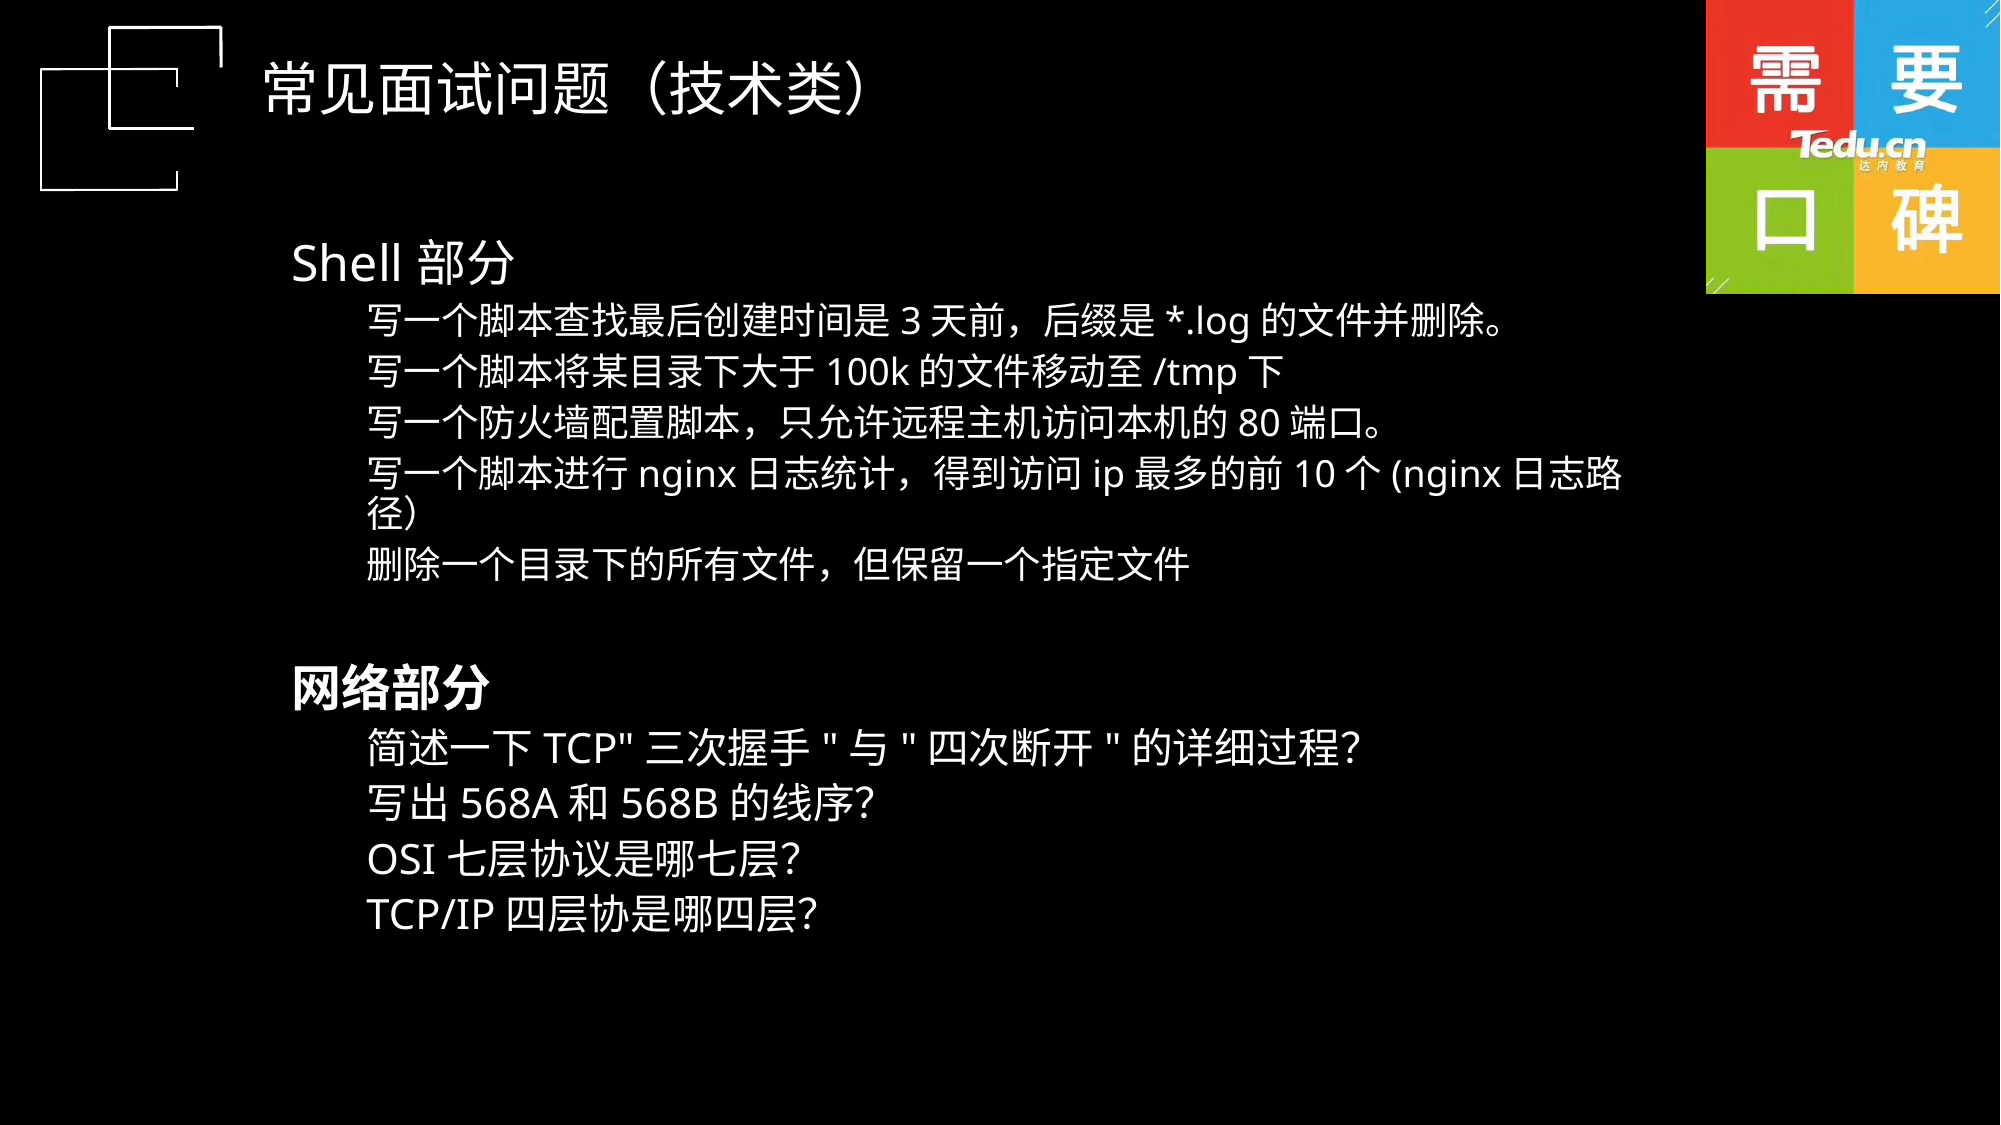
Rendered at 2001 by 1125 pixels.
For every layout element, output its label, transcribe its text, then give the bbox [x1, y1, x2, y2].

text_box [108, 26, 222, 130]
text_box 常见面试问题（技术类） [246, 44, 1127, 130]
text_box Shell部分 写一个脚本查找最后创建时间是3天前，后缀是*.log的文件并删除。 写一个脚本将某目录下大于100k的文件移动至/tmp下 写一个防火墙配置脚本，只允许远程主机访问本机的80端口。 写一个脚本进行nginx日志统计，得到访问ip最多的前10个(nginx日志路径） 删除一个目录下的所有文件，但保留一个指定文件 网络部分 简述一下TCP"三次握手"与"四次断开"的详细过程？ 写出568A和568B的线序？ OSI七层协议是哪七层？ TCP/IP四层协是哪四层？ [276, 230, 1652, 1068]
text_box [40, 68, 178, 192]
picture [1706, 0, 2000, 294]
